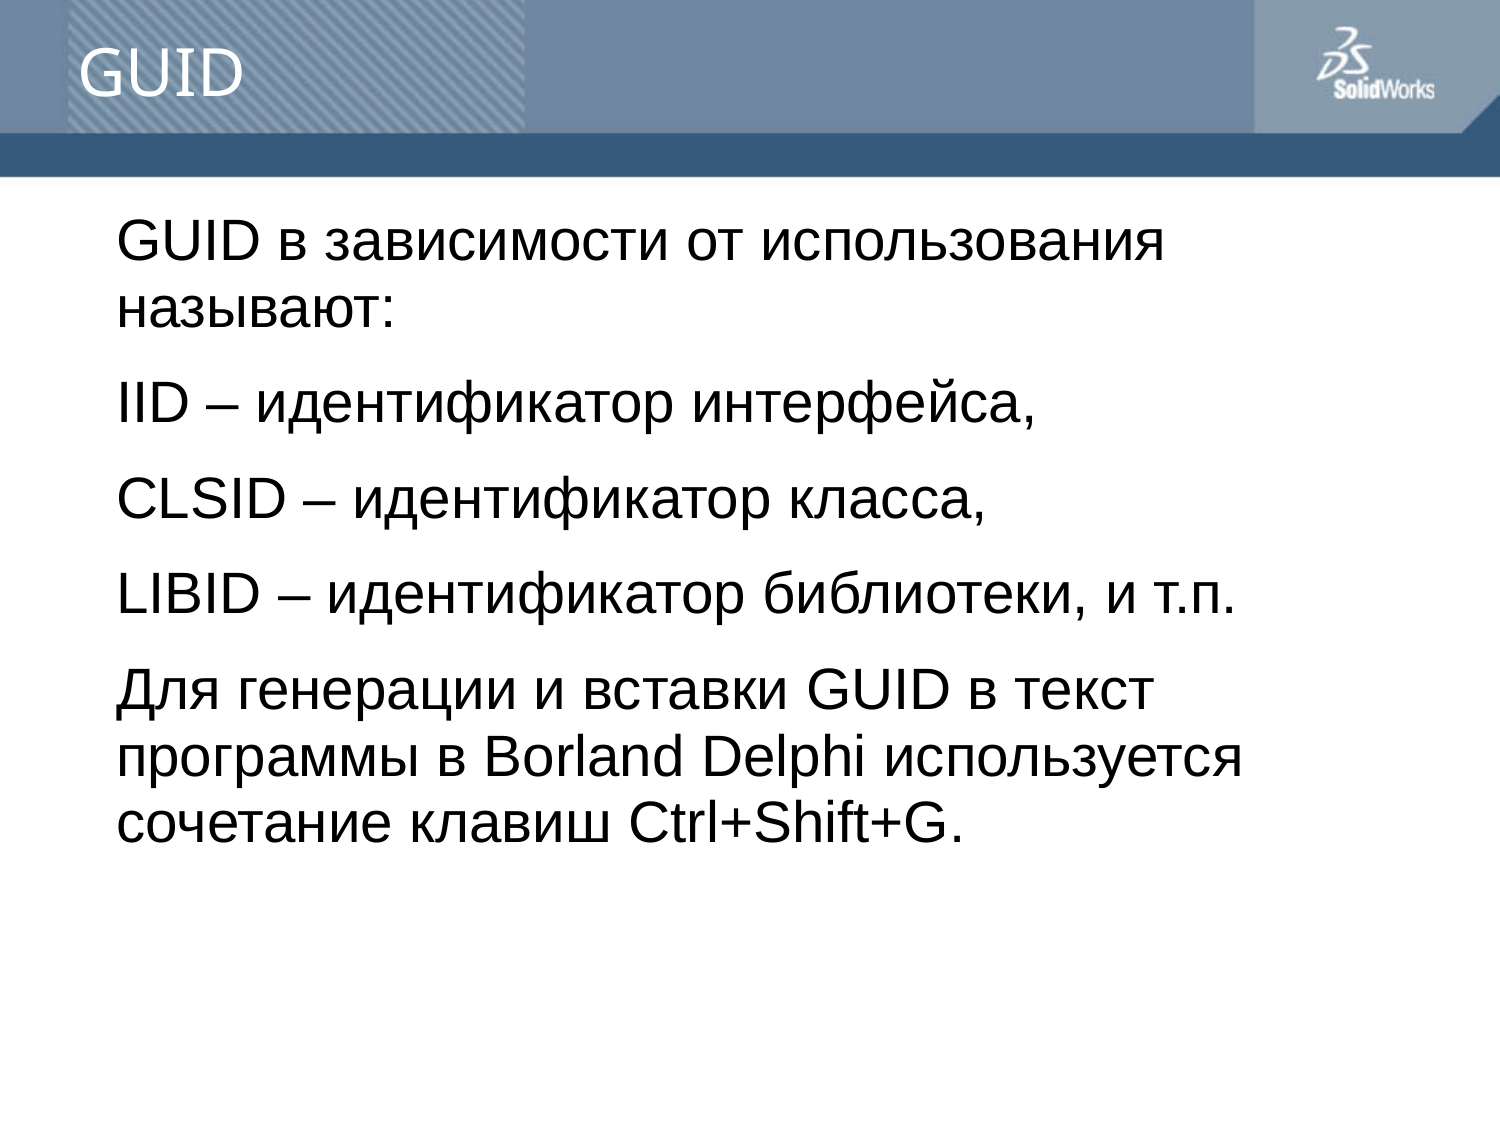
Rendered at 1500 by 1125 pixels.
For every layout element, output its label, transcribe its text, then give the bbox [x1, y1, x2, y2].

title GUID [62, 7, 1238, 146]
list GUID в зависимости от использования называют: IID – идентификатор интерфейса, CLSID – идентификатор класса, LIBID – идентификатор библиотеки, и т.п. Для генерации и вставки GUID в текст программы в Borland Delphi используется сочетание клавиш Ctrl+Shift+G. [62, 200, 1438, 1063]
picture [0, 0, 1500, 1125]
